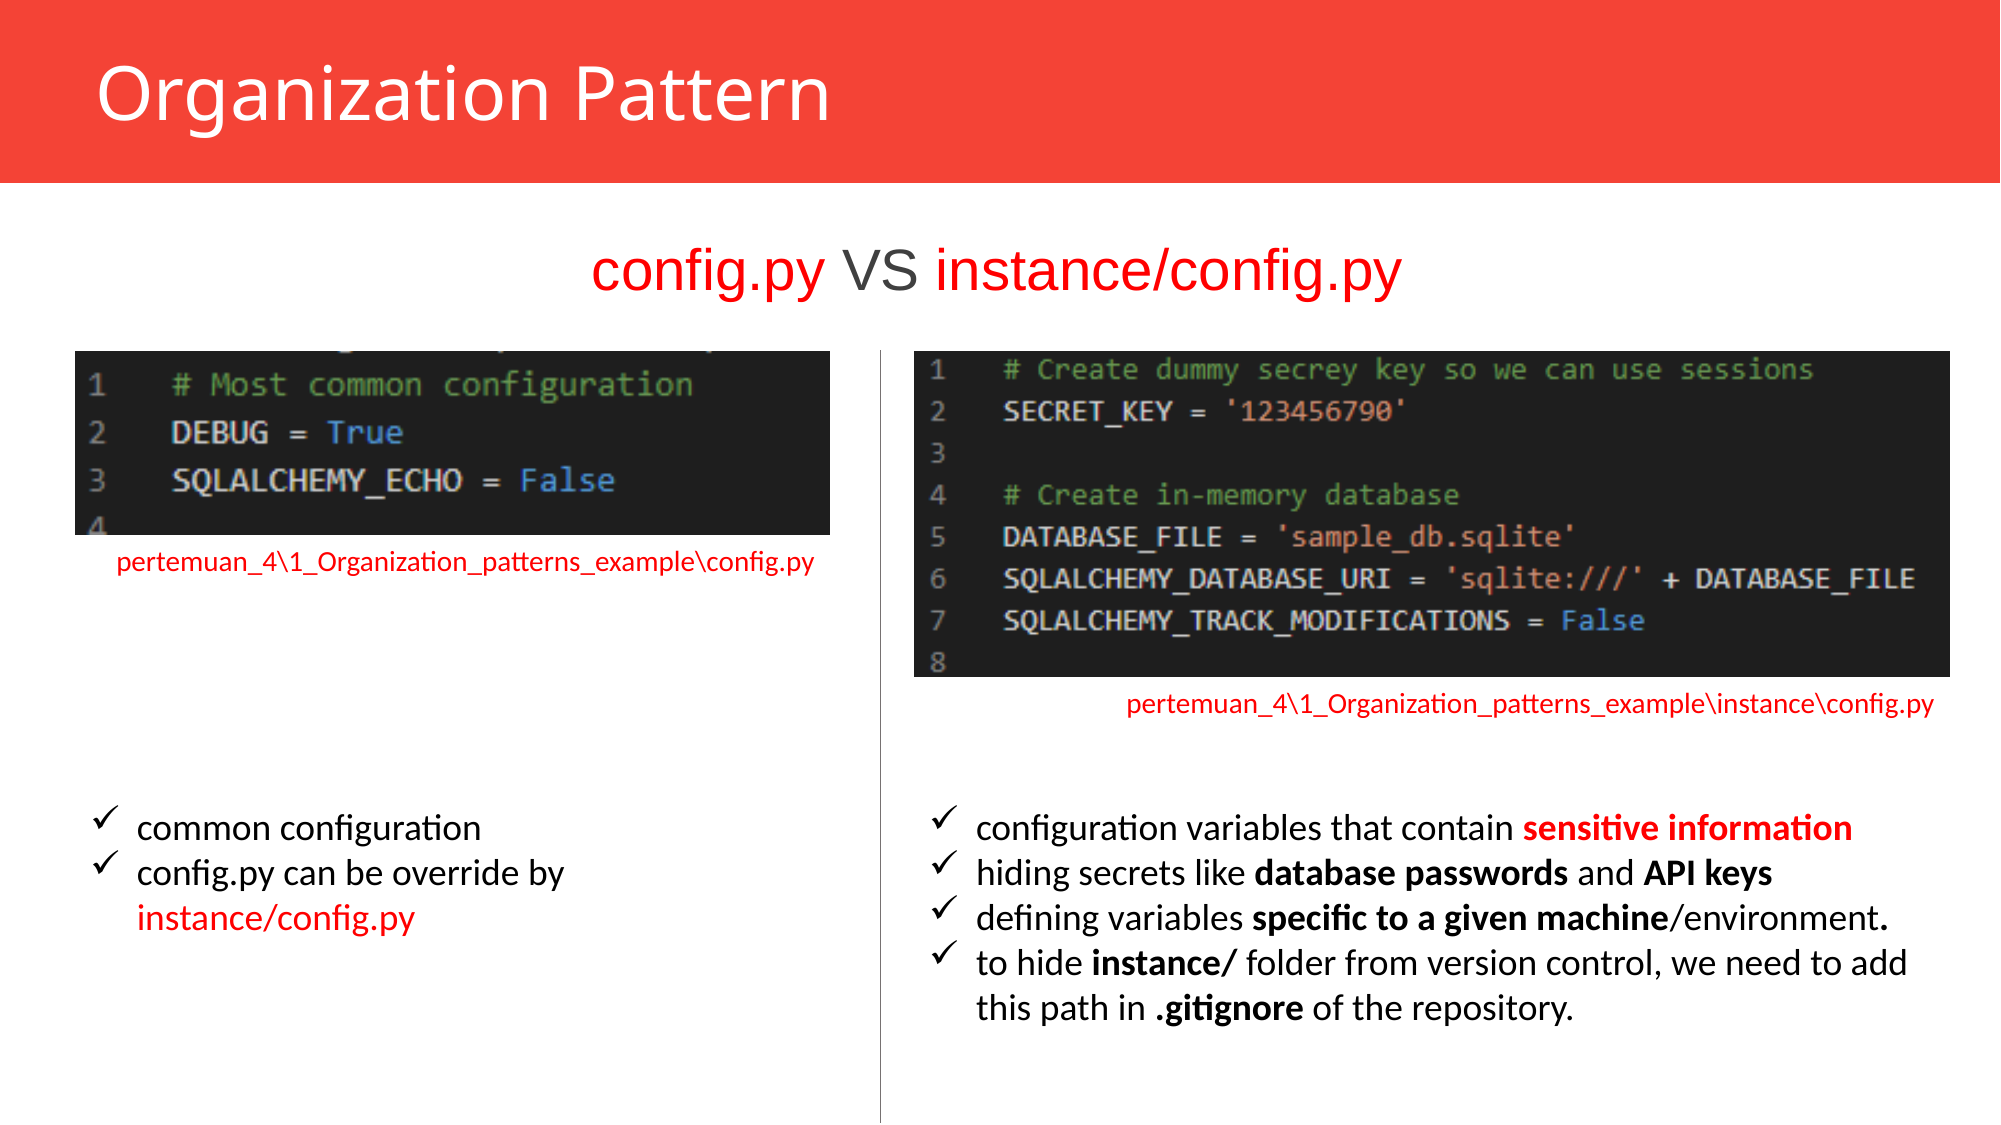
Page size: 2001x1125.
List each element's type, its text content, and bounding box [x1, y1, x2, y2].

text_box Organization Pattern [80, 37, 849, 143]
text_box [0, 0, 2000, 184]
text_box common configuration config.py can be override by instance/config.py [75, 795, 830, 946]
text_box pertemuan_4\1_Organization_patterns_example\instance\config.py [914, 677, 1950, 727]
text_box pertemuan_4\1_Organization_patterns_example\config.py [75, 535, 830, 585]
picture [914, 351, 1950, 677]
text_box config.py VS instance/config.py [116, 224, 1880, 310]
picture [75, 351, 830, 535]
text_box configuration variables that contain sensitive information hiding secrets like database passwords and API keys defining variables specific to a given machine/environment. to hide instance/ folder from version control, we need to add this path in .gitignore of the repository. [914, 795, 1950, 1036]
